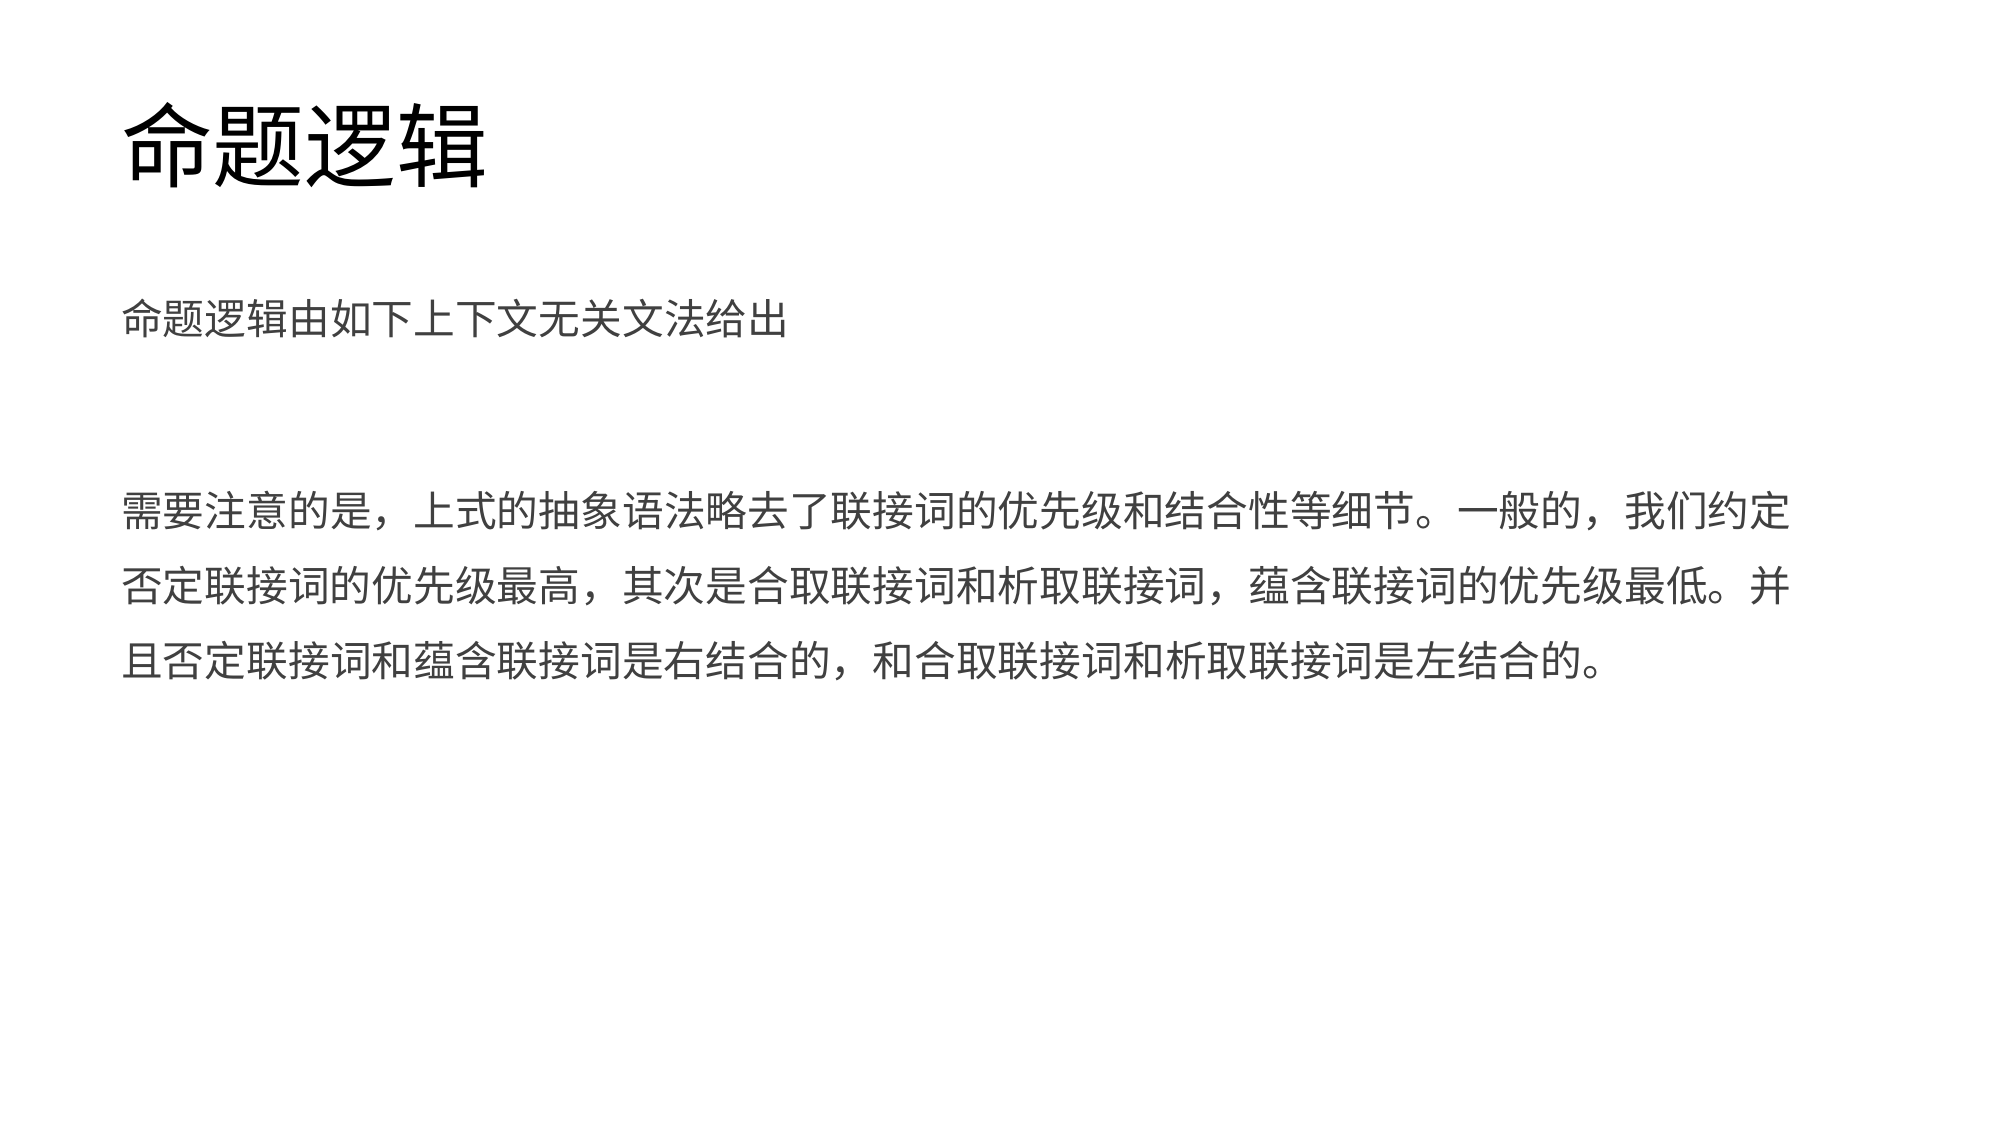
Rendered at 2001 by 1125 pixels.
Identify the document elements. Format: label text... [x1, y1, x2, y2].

title 命题逻辑 [106, 42, 1832, 260]
